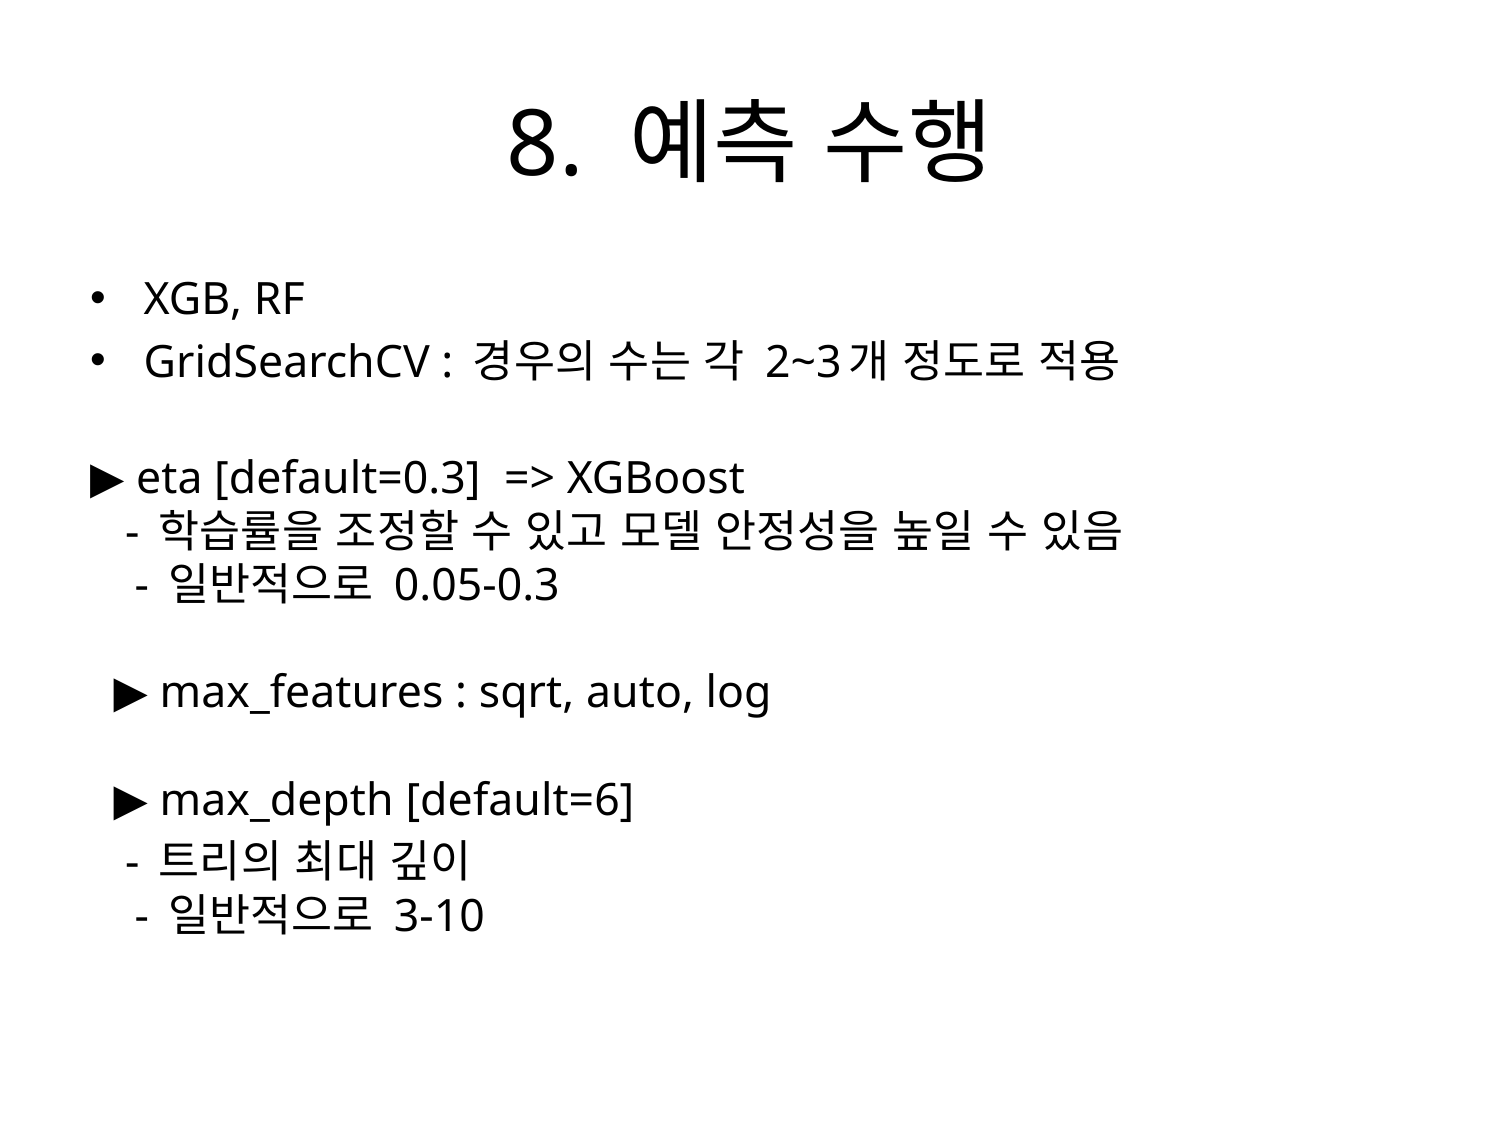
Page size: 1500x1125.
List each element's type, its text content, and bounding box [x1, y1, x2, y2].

title 8. 예측 수행 [75, 45, 1425, 233]
list XGB, RF GridSearchCV : 경우의 수는 각 2~3개 정도로 적용 ▶ eta [default=0.3] => XGBoost - 학습률을 조정할 수 있고 모델 안정성을 높일 수 있음 - 일반적으로 0.05-0.3 ▶ max_features : sqrt, auto, log ▶ max_depth [default=6] - 트리의 최대 깊이 - 일반적으로 3-10 [75, 262, 1425, 1005]
